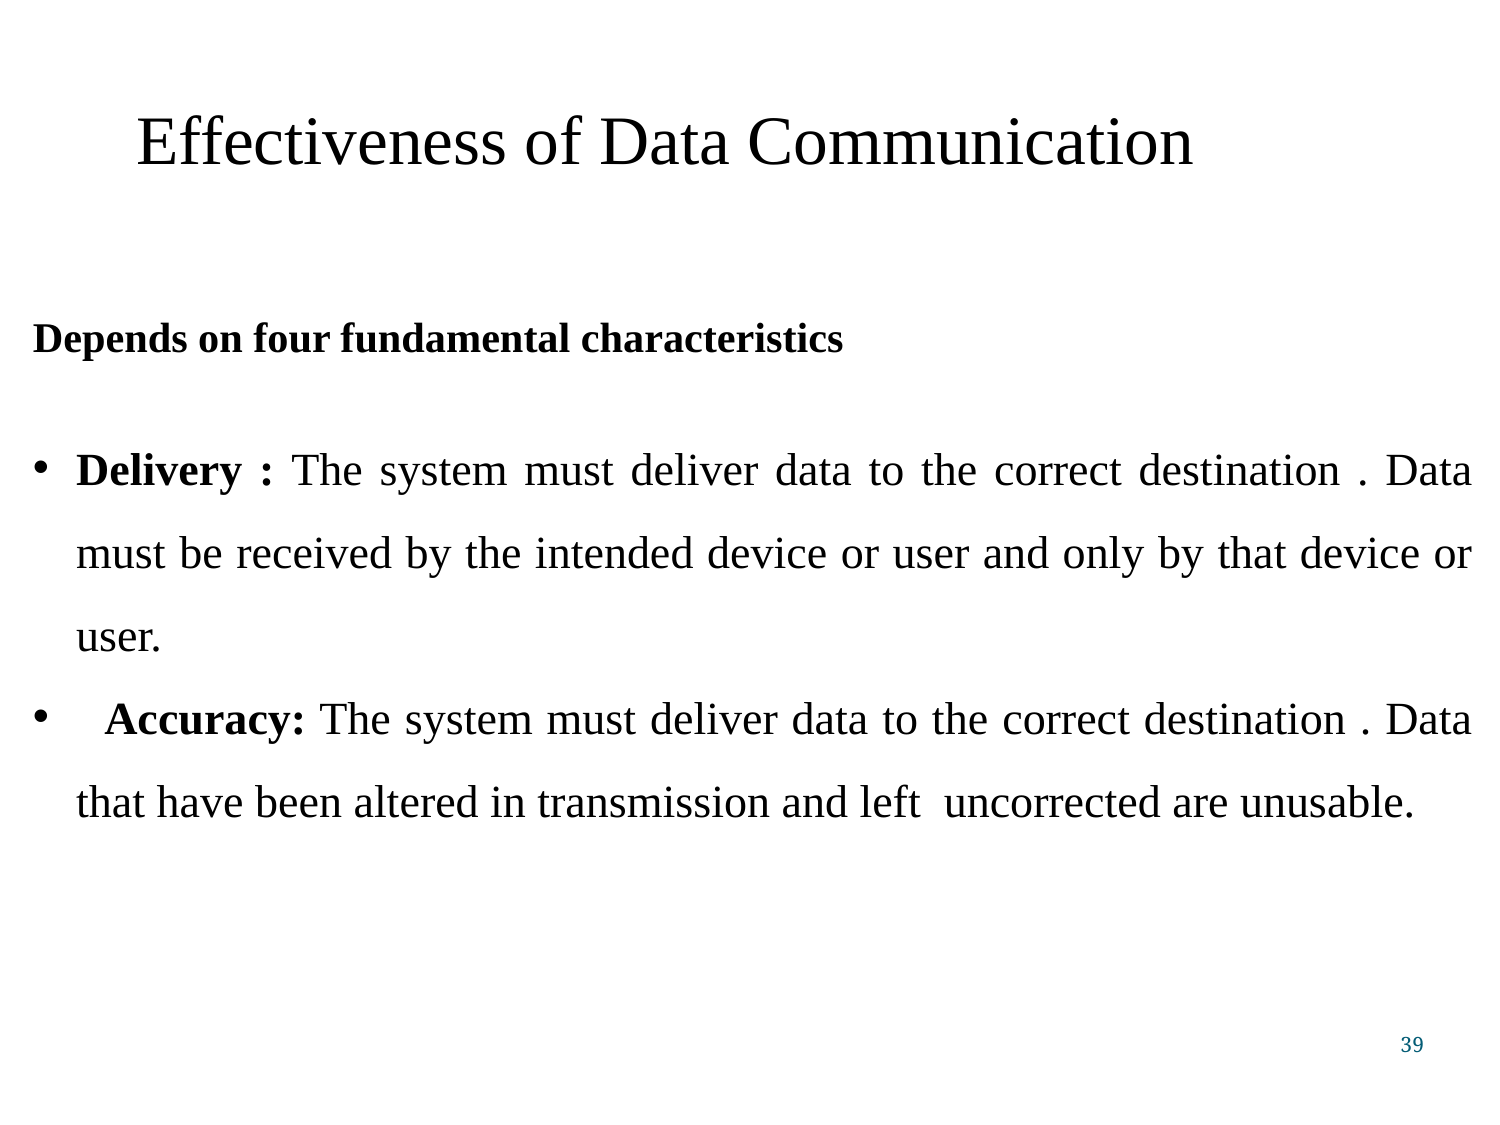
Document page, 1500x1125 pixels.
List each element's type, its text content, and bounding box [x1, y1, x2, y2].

text_box Depends on four fundamental characteristics Delivery : The system must deliver data to the correct destination . Data must be received by the intended device or user and only by that device or user. Accuracy: The system must deliver data to the correct destination . Data that have been altered in transmission and left uncorrected are unusable. [20, 202, 1486, 901]
text_box Effectiveness of Data Communication [136, 83, 1486, 179]
text_box 39 [1300, 1005, 1425, 1061]
